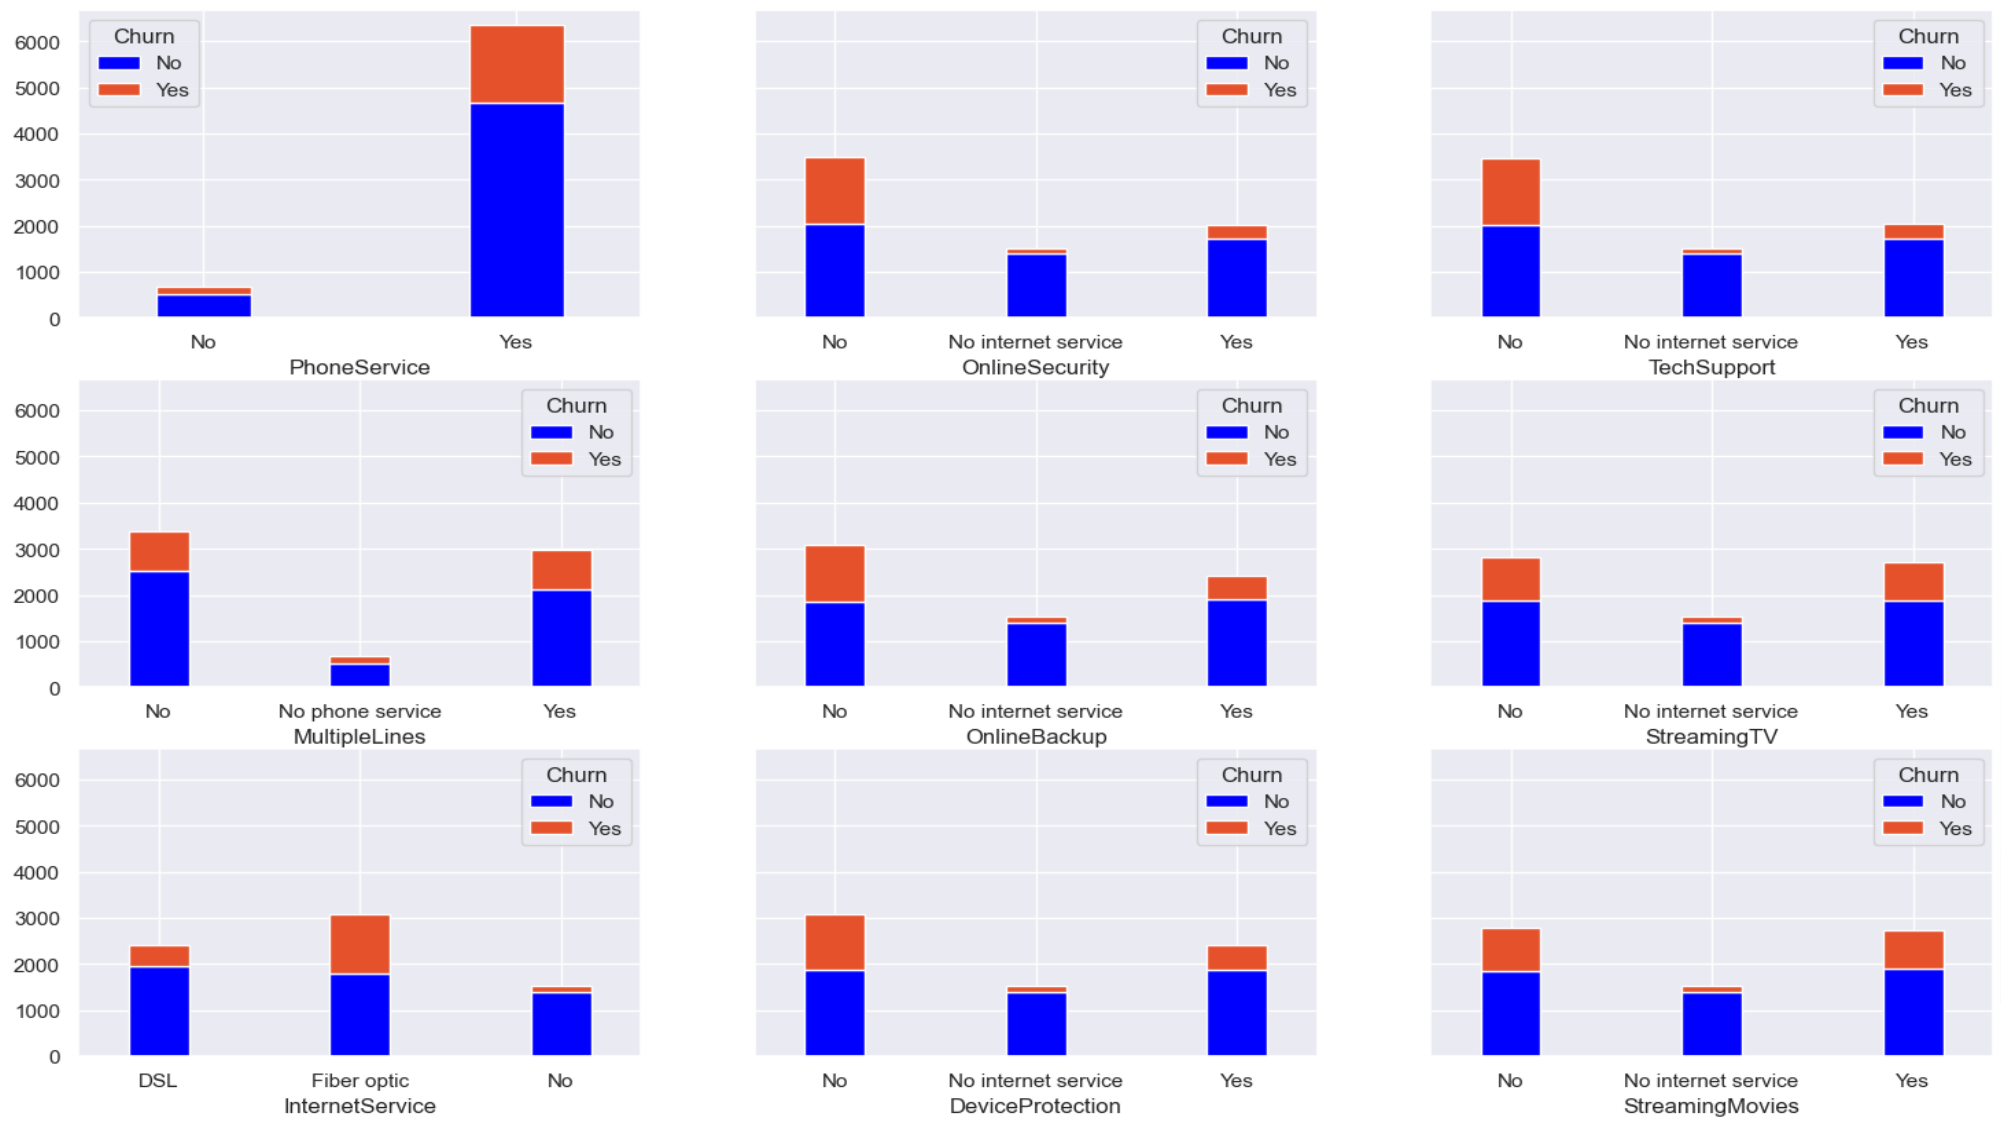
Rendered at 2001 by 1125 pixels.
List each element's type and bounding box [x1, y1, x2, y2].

list [0, 0, 2000, 1125]
